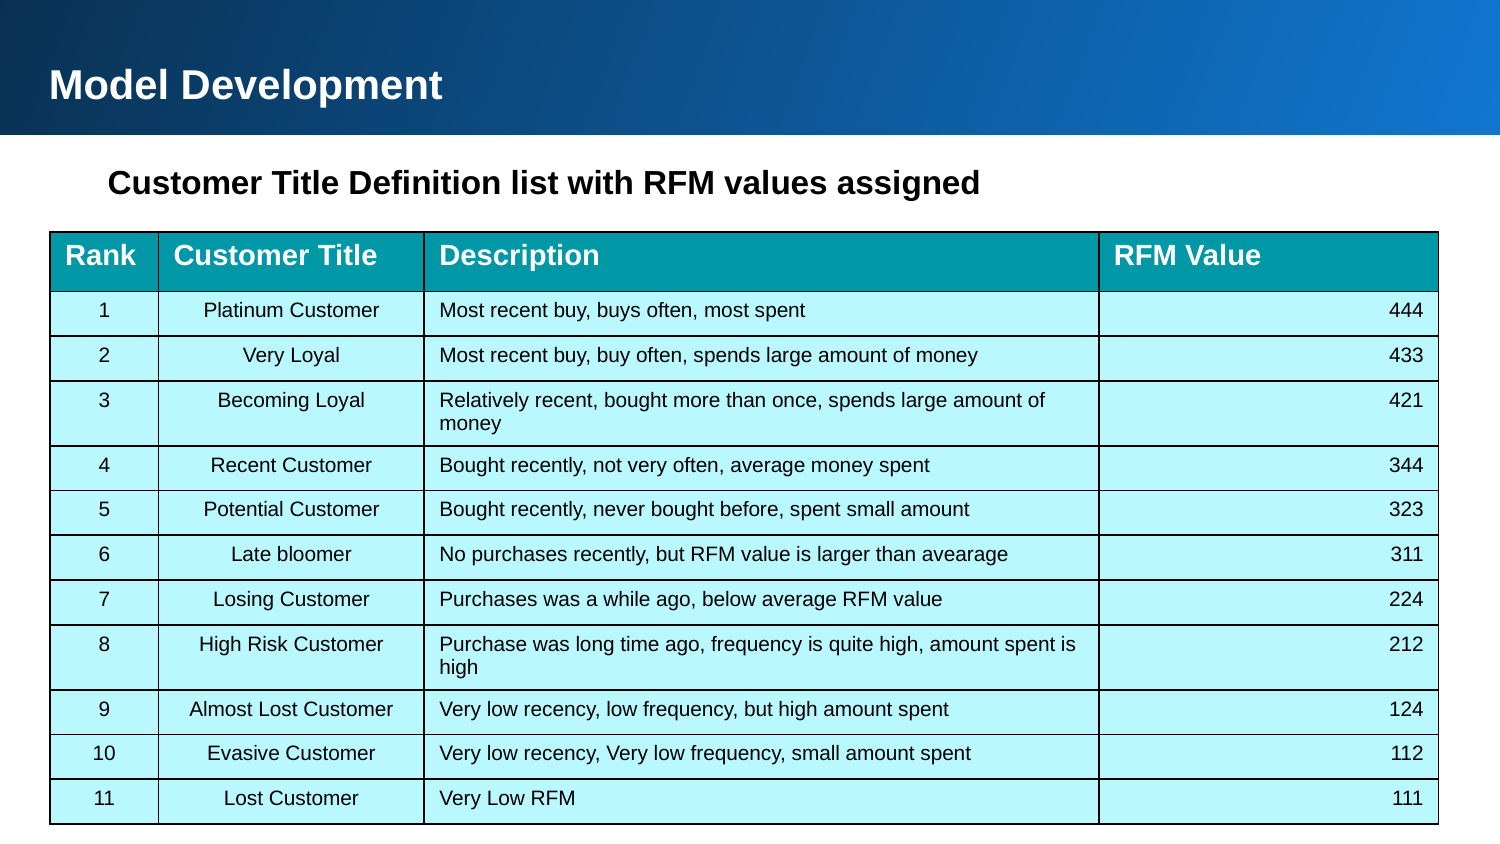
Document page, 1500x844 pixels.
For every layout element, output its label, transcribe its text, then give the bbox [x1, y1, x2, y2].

table_cell 311 [1100, 536, 1438, 579]
table_cell 6 [51, 536, 158, 579]
table_cell 11 [51, 780, 158, 823]
table_cell 3 [51, 382, 158, 445]
table_cell Purchase was long time ago, frequency is quite high, amount spent is high [425, 626, 1098, 689]
table_cell 10 [51, 735, 158, 778]
table_cell Most recent buy, buy often, spends large amount of money [425, 337, 1098, 380]
table_header RFM Value [1100, 233, 1438, 291]
table_cell 212 [1100, 626, 1438, 689]
table_cell 224 [1100, 581, 1438, 624]
table_cell 323 [1100, 491, 1438, 534]
table_cell No purchases recently, but RFM value is larger than avearage [425, 536, 1098, 579]
table_cell 112 [1100, 735, 1438, 778]
table_cell Very Loyal [159, 337, 423, 380]
table_cell Evasive Customer [159, 735, 423, 778]
table_cell Platinum Customer [159, 292, 423, 335]
table_cell Late bloomer [159, 536, 423, 579]
table_cell 7 [51, 581, 158, 624]
table_cell Very Low RFM [425, 780, 1098, 823]
table_header Rank [51, 233, 158, 291]
table_cell High Risk Customer [159, 626, 423, 689]
table_cell 2 [51, 337, 158, 380]
table_cell 4 [51, 447, 158, 490]
table_cell Recent Customer [159, 447, 423, 490]
table_cell Potential Customer [159, 491, 423, 534]
table_cell 444 [1100, 292, 1438, 335]
table_cell 111 [1100, 780, 1438, 823]
table_cell 433 [1100, 337, 1438, 380]
table_header Description [425, 233, 1098, 291]
text_box Model Development [33, 43, 1439, 124]
table_cell Most recent buy, buys often, most spent [425, 292, 1098, 335]
table_cell 421 [1100, 382, 1438, 445]
table_cell 344 [1100, 447, 1438, 490]
table_cell 124 [1100, 691, 1438, 734]
table_cell Purchases was a while ago, below average RFM value [425, 581, 1098, 624]
title Customer Title Definition list with RFM values assigned [92, 154, 1267, 208]
table_cell 8 [51, 626, 158, 689]
table_cell 9 [51, 691, 158, 734]
table_cell Almost Lost Customer [159, 691, 423, 734]
text_box [0, 0, 1500, 135]
table_cell Relatively recent, bought more than once, spends large amount of money [425, 382, 1098, 445]
table_header Customer Title [159, 233, 423, 291]
table_cell Very low recency, low frequency, but high amount spent [425, 691, 1098, 734]
table_cell 1 [51, 292, 158, 335]
table_cell Lost Customer [159, 780, 423, 823]
table_cell Very low recency, Very low frequency, small amount spent [425, 735, 1098, 778]
table_cell Bought recently, not very often, average money spent [425, 447, 1098, 490]
table_cell 5 [51, 491, 158, 534]
table_cell Bought recently, never bought before, spent small amount [425, 491, 1098, 534]
table_cell Losing Customer [159, 581, 423, 624]
table_cell Becoming Loyal [159, 382, 423, 445]
